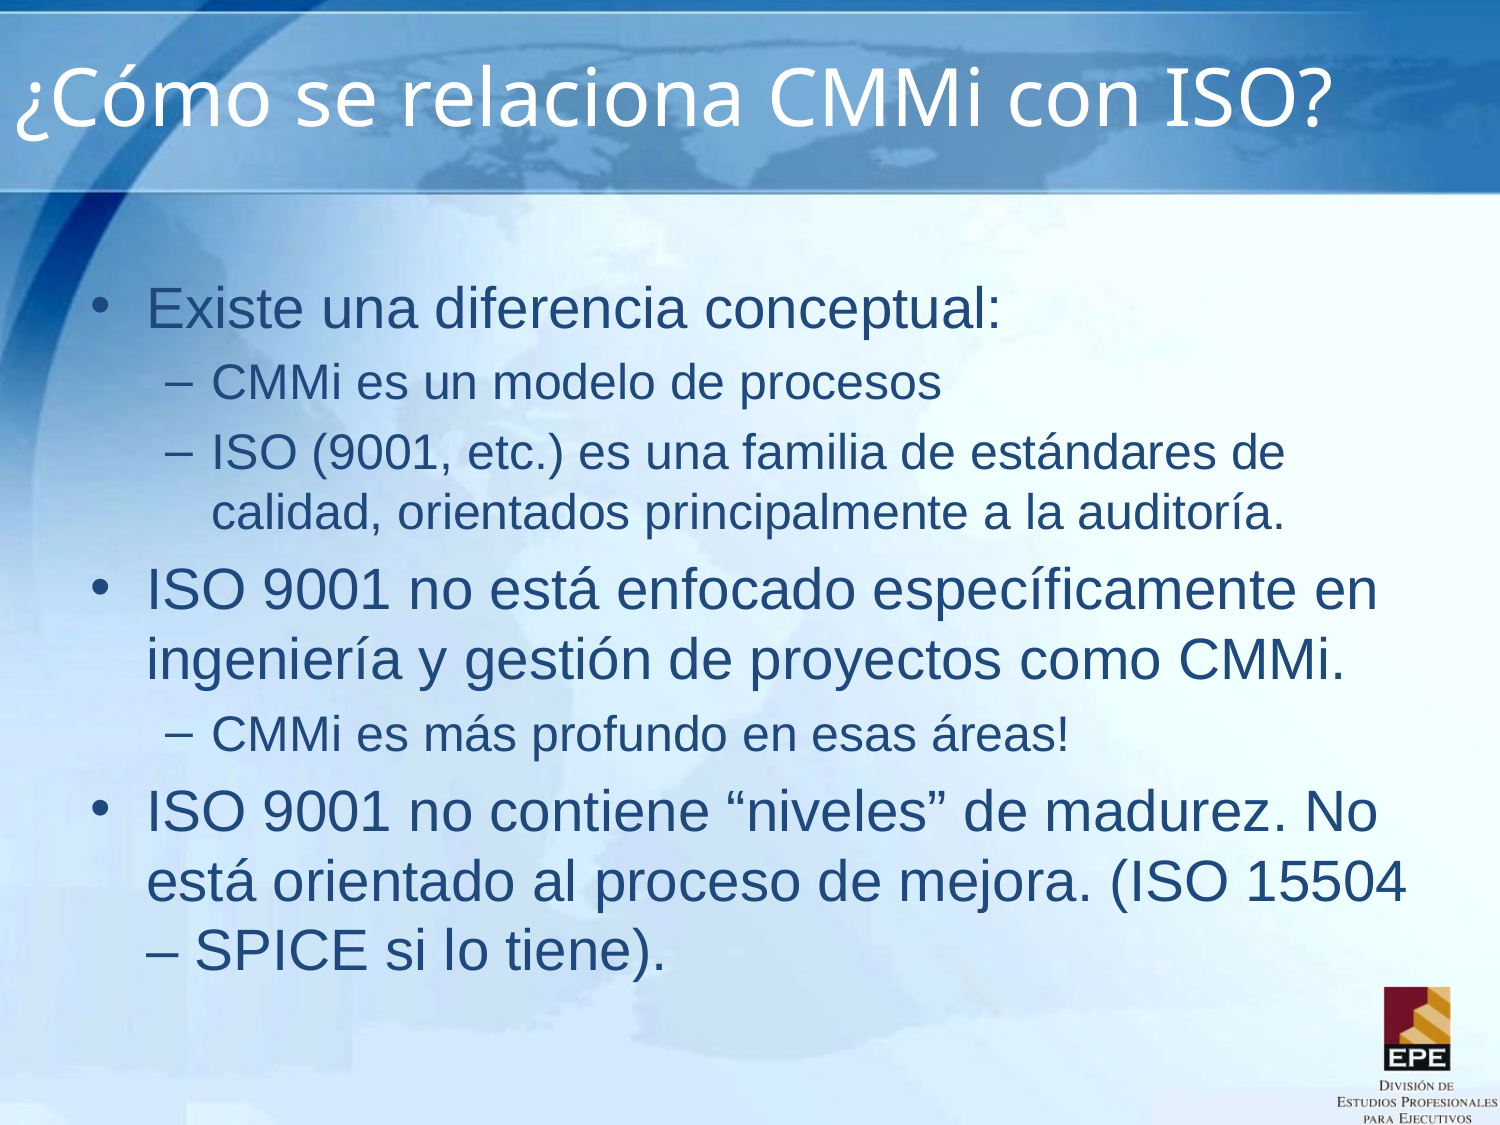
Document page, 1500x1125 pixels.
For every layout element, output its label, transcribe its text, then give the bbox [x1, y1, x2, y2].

list Existe una diferencia conceptual: CMMi es un modelo de procesos ISO (9001, etc.) es una familia de estándares de calidad, orientados principalmente a la auditoría. ISO 9001 no está enfocado específicamente en ingeniería y gestión de proyectos como CMMi. CMMi es más profundo en esas áreas! ISO 9001 no contiene “niveles” de madurez. No está orientado al proceso de mejora. (ISO 15504 – SPICE si lo tiene). [75, 262, 1438, 1088]
title ¿Cómo se relaciona CMMi con ISO? [0, 0, 1475, 188]
picture [0, 0, 1500, 1125]
